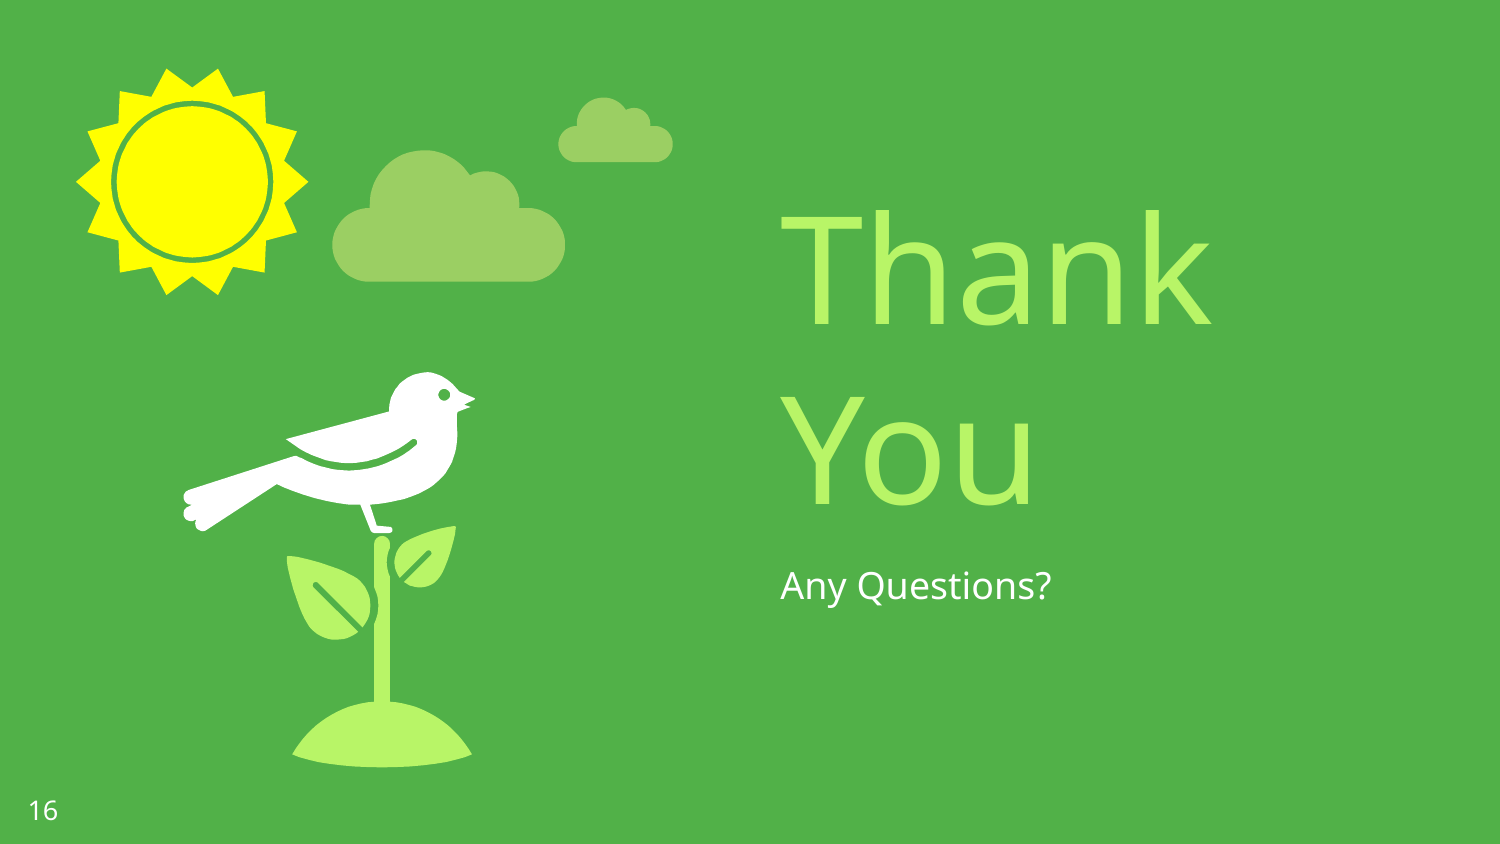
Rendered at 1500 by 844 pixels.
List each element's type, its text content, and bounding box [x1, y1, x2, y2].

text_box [75, 68, 309, 296]
text_box [332, 150, 565, 282]
text_box [558, 97, 673, 163]
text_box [286, 525, 473, 768]
slide_number 16 [12, 779, 103, 844]
subtitle Any Questions? [765, 547, 1425, 676]
title Thank You [765, 359, 1425, 547]
text_box [183, 372, 475, 532]
